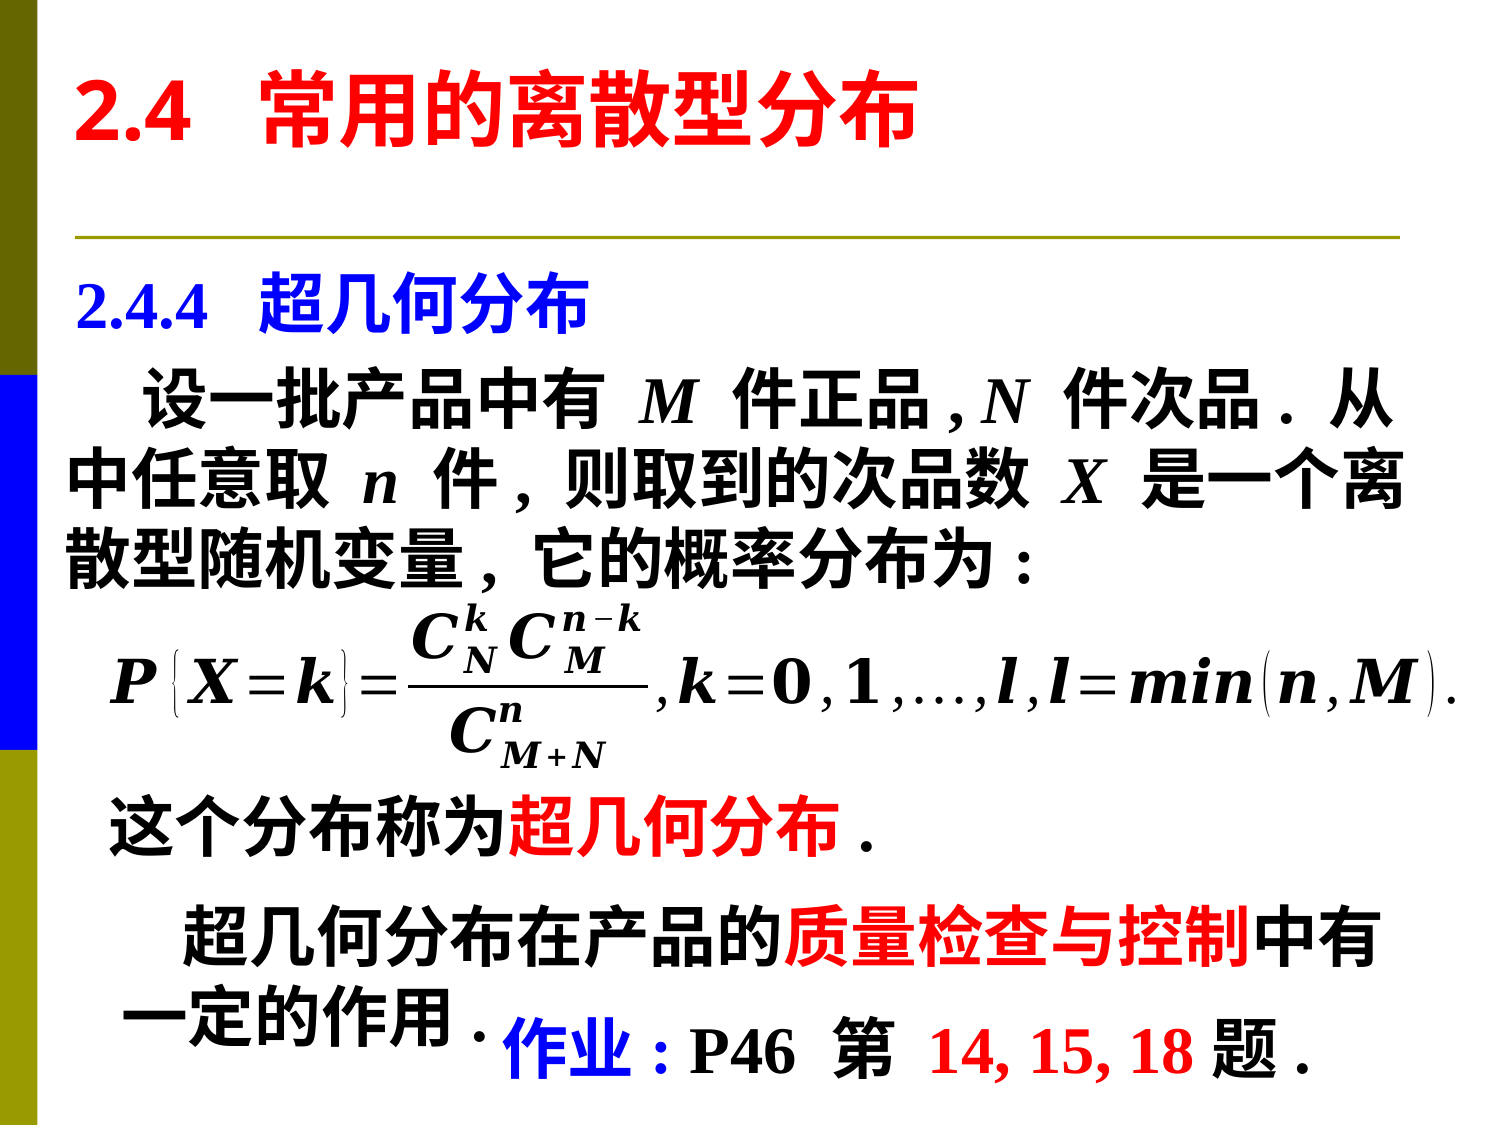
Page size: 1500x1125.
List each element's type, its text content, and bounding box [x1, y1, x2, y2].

text_box 2.4.4 超几何分布 [60, 253, 623, 349]
text_box 超几何分布在产品的质量检查与控制中有 一定的作用. [106, 887, 1415, 1062]
text_box 这个分布称为超几何分布. [93, 777, 891, 872]
text_box 2.4 常用的离散型分布 [58, 49, 956, 164]
text_box 作业: P46 第 14, 15, 18题. [486, 999, 1343, 1095]
text_box 设一批产品中有 M 件正品, N 件次品. 从 中任意取 n 件, 则取到的次品数 X 是一个离 散型随机变量, 它的概率分布为: [49, 349, 1422, 605]
